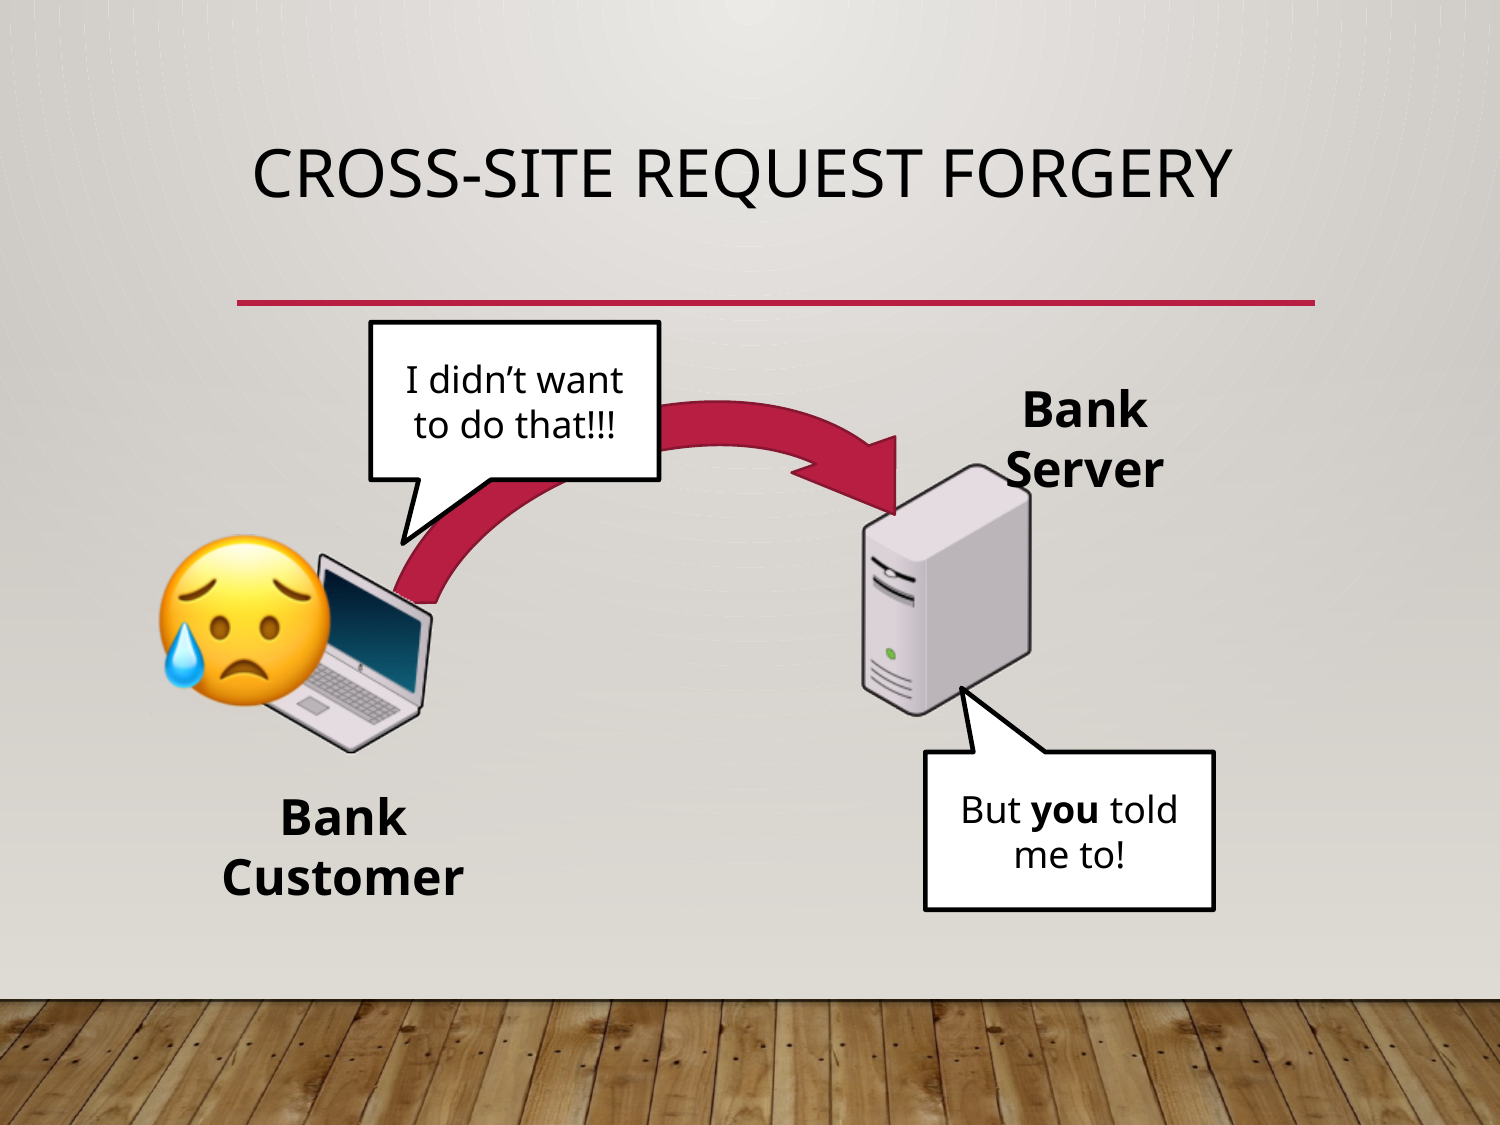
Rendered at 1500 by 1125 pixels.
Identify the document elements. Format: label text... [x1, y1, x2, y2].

text_box I didn’t want to do that!!! [369, 320, 661, 545]
text_box Bank Server [990, 369, 1181, 505]
picture [150, 527, 454, 763]
text_box [661, 400, 897, 491]
title Cross-site Request Forgery [236, 131, 1315, 305]
text_box But you told me to! [924, 731, 1215, 911]
picture [833, 457, 1070, 731]
text_box [417, 482, 567, 572]
text_box Bank Customer [207, 778, 480, 913]
picture [0, 999, 1500, 1125]
